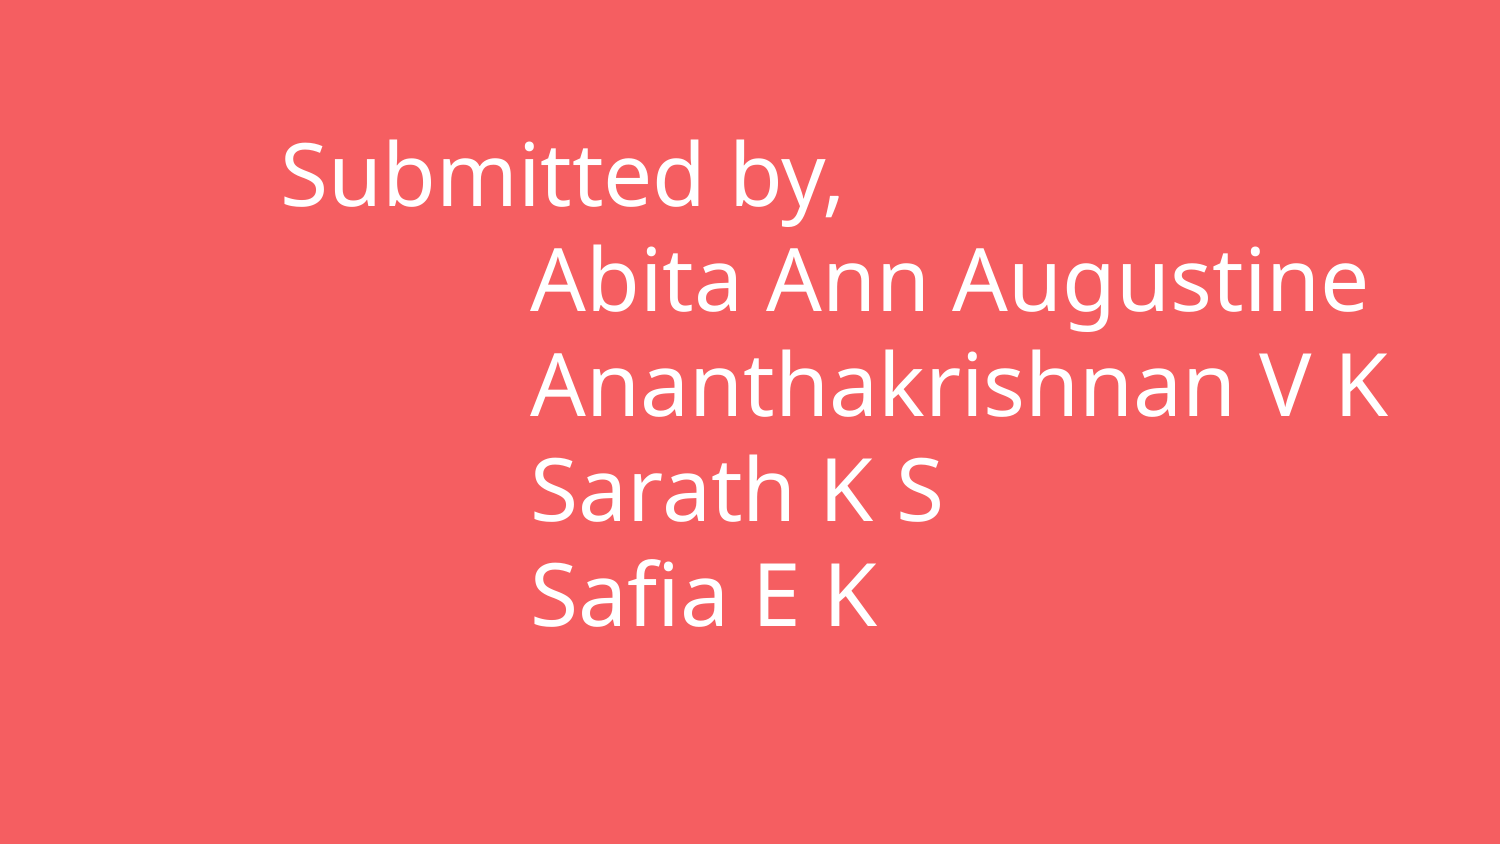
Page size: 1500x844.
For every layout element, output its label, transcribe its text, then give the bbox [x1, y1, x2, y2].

title Submitted by, Abita Ann Augustine Ananthakrishnan V K Sarath K S Safia E K [83, 233, 1417, 529]
